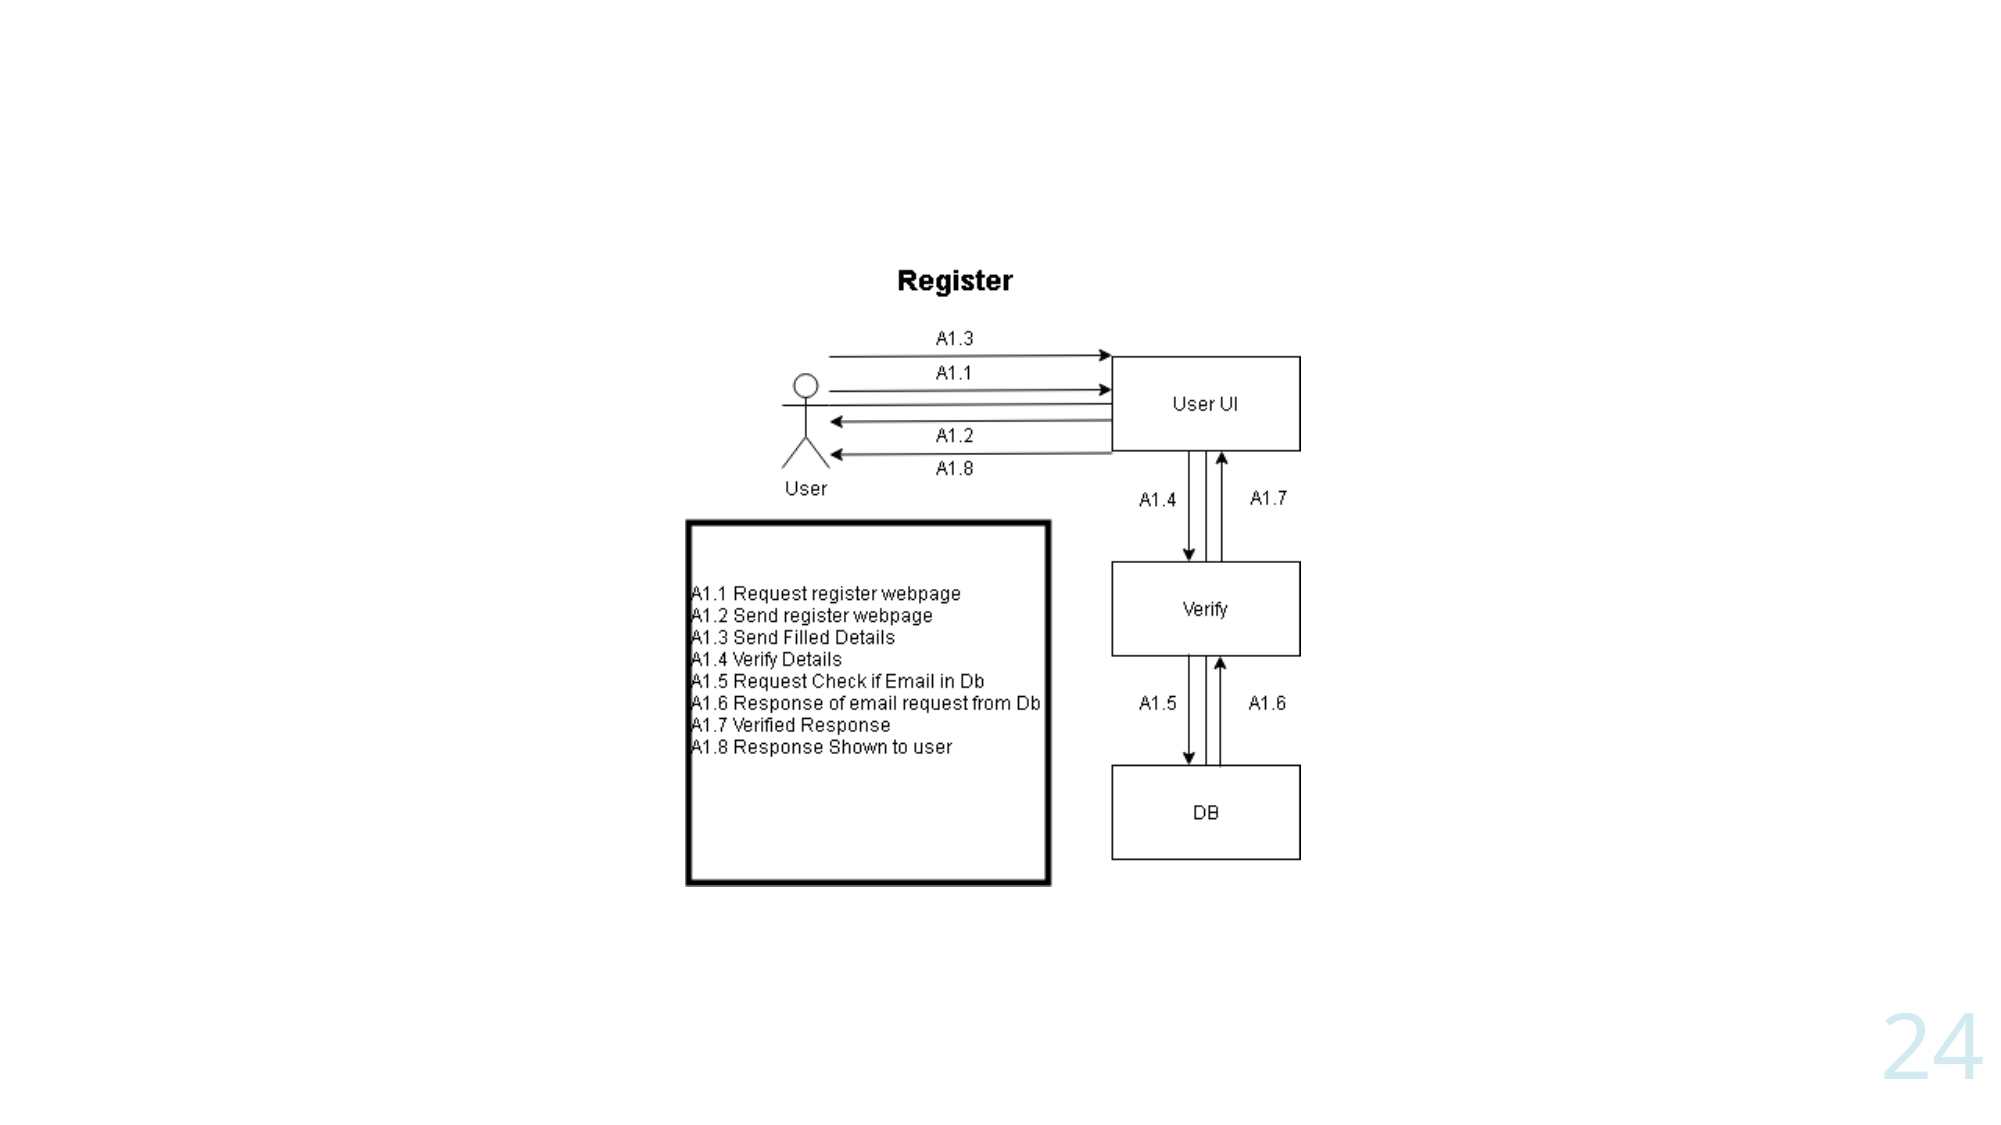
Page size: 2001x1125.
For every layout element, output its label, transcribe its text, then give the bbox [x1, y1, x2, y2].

slide_number 24 [1751, 968, 2000, 1121]
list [684, 264, 1302, 887]
